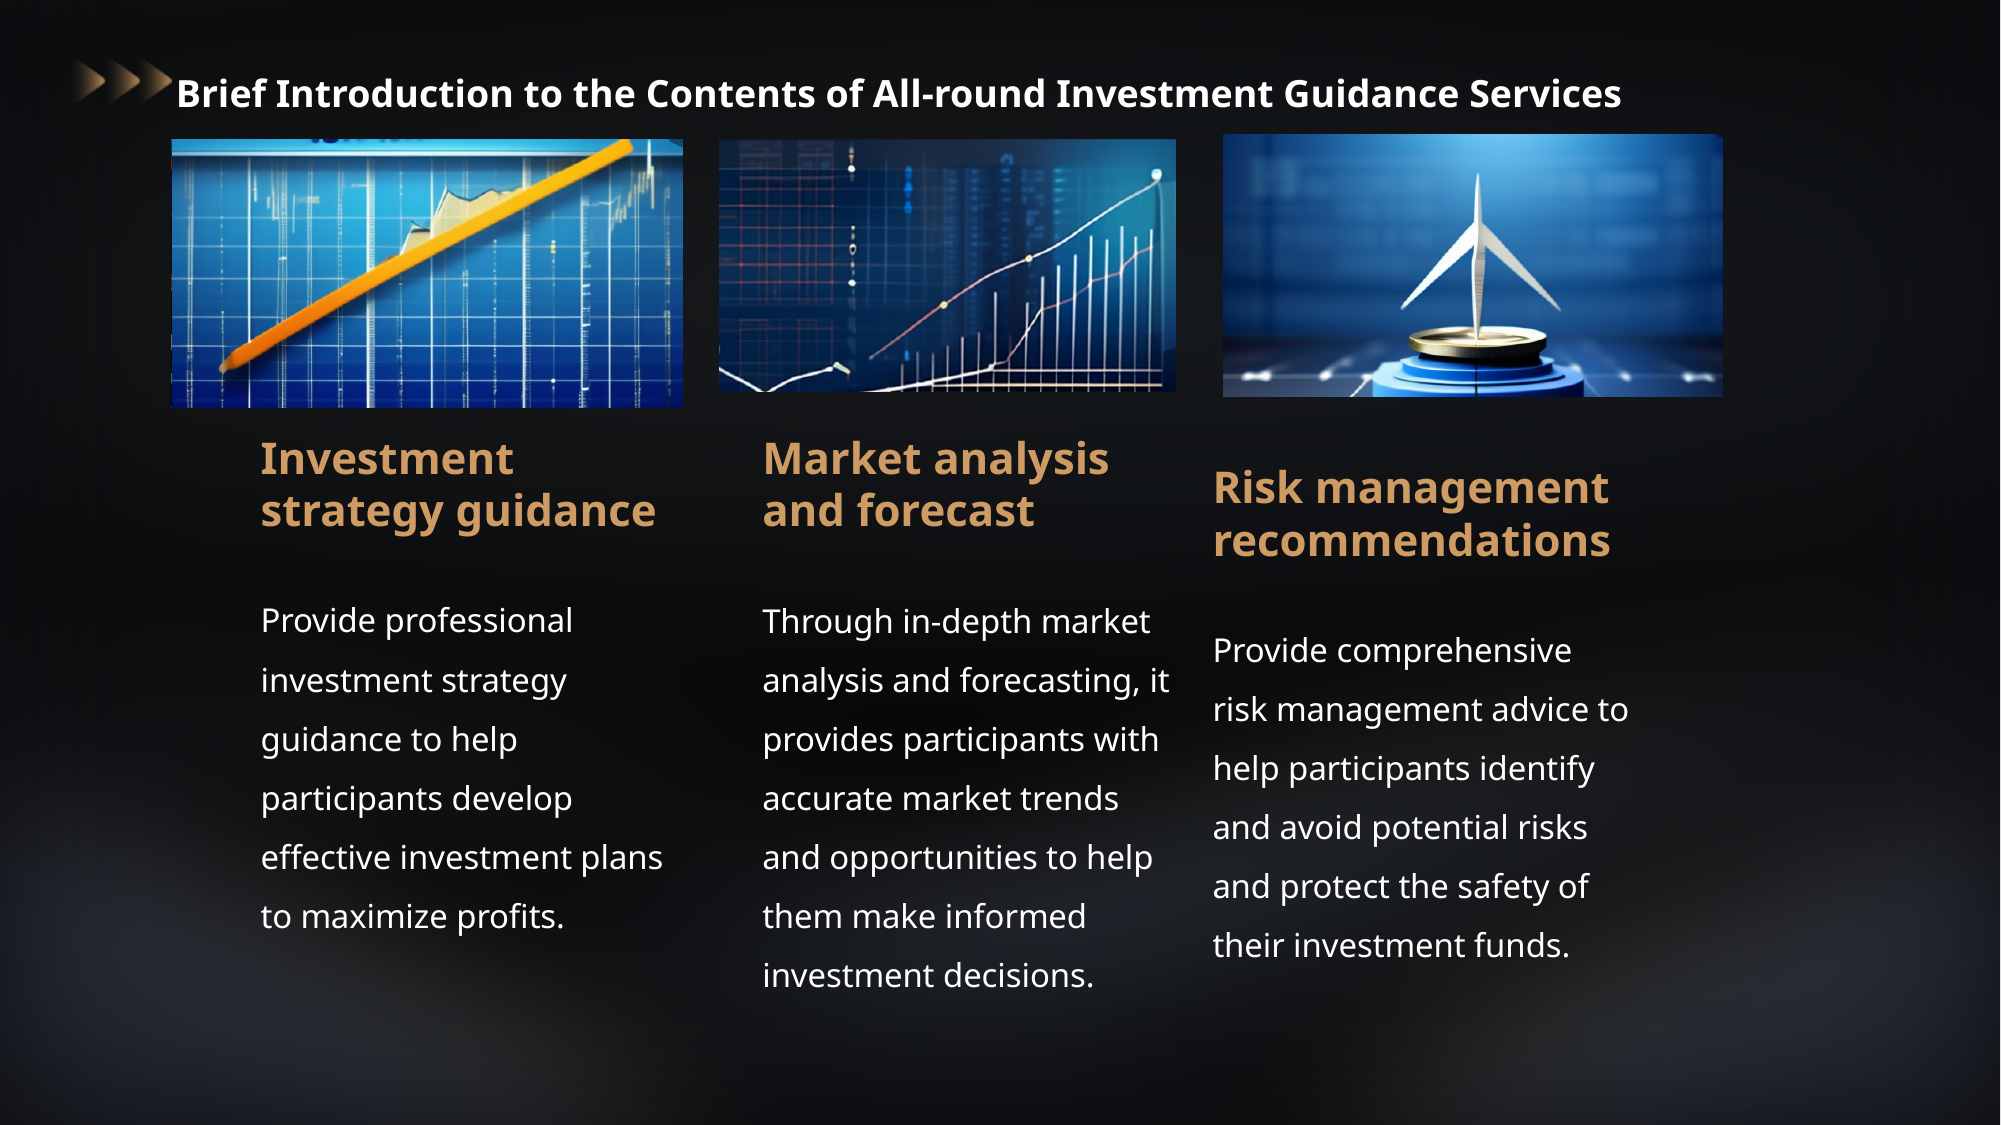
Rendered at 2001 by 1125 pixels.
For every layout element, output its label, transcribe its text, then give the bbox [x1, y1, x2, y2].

text_box Investment strategy guidance Provide professional investment strategy guidance to help participants develop effective investment plans to maximize profits. [244, 421, 698, 944]
text_box Market analysis and forecast Through in-depth market analysis and forecasting, it provides participants with accurate market trends and opportunities to help them make informed investment decisions. [745, 421, 1200, 1003]
picture [0, 0, 2001, 1125]
text_box Risk management recommendations Provide comprehensive risk management advice to help participants identify and avoid potential risks and protect the safety of their investment funds. [1196, 451, 1650, 974]
text_box Brief Introduction to the Contents of All-round Investment Guidance Services [159, 38, 1700, 124]
